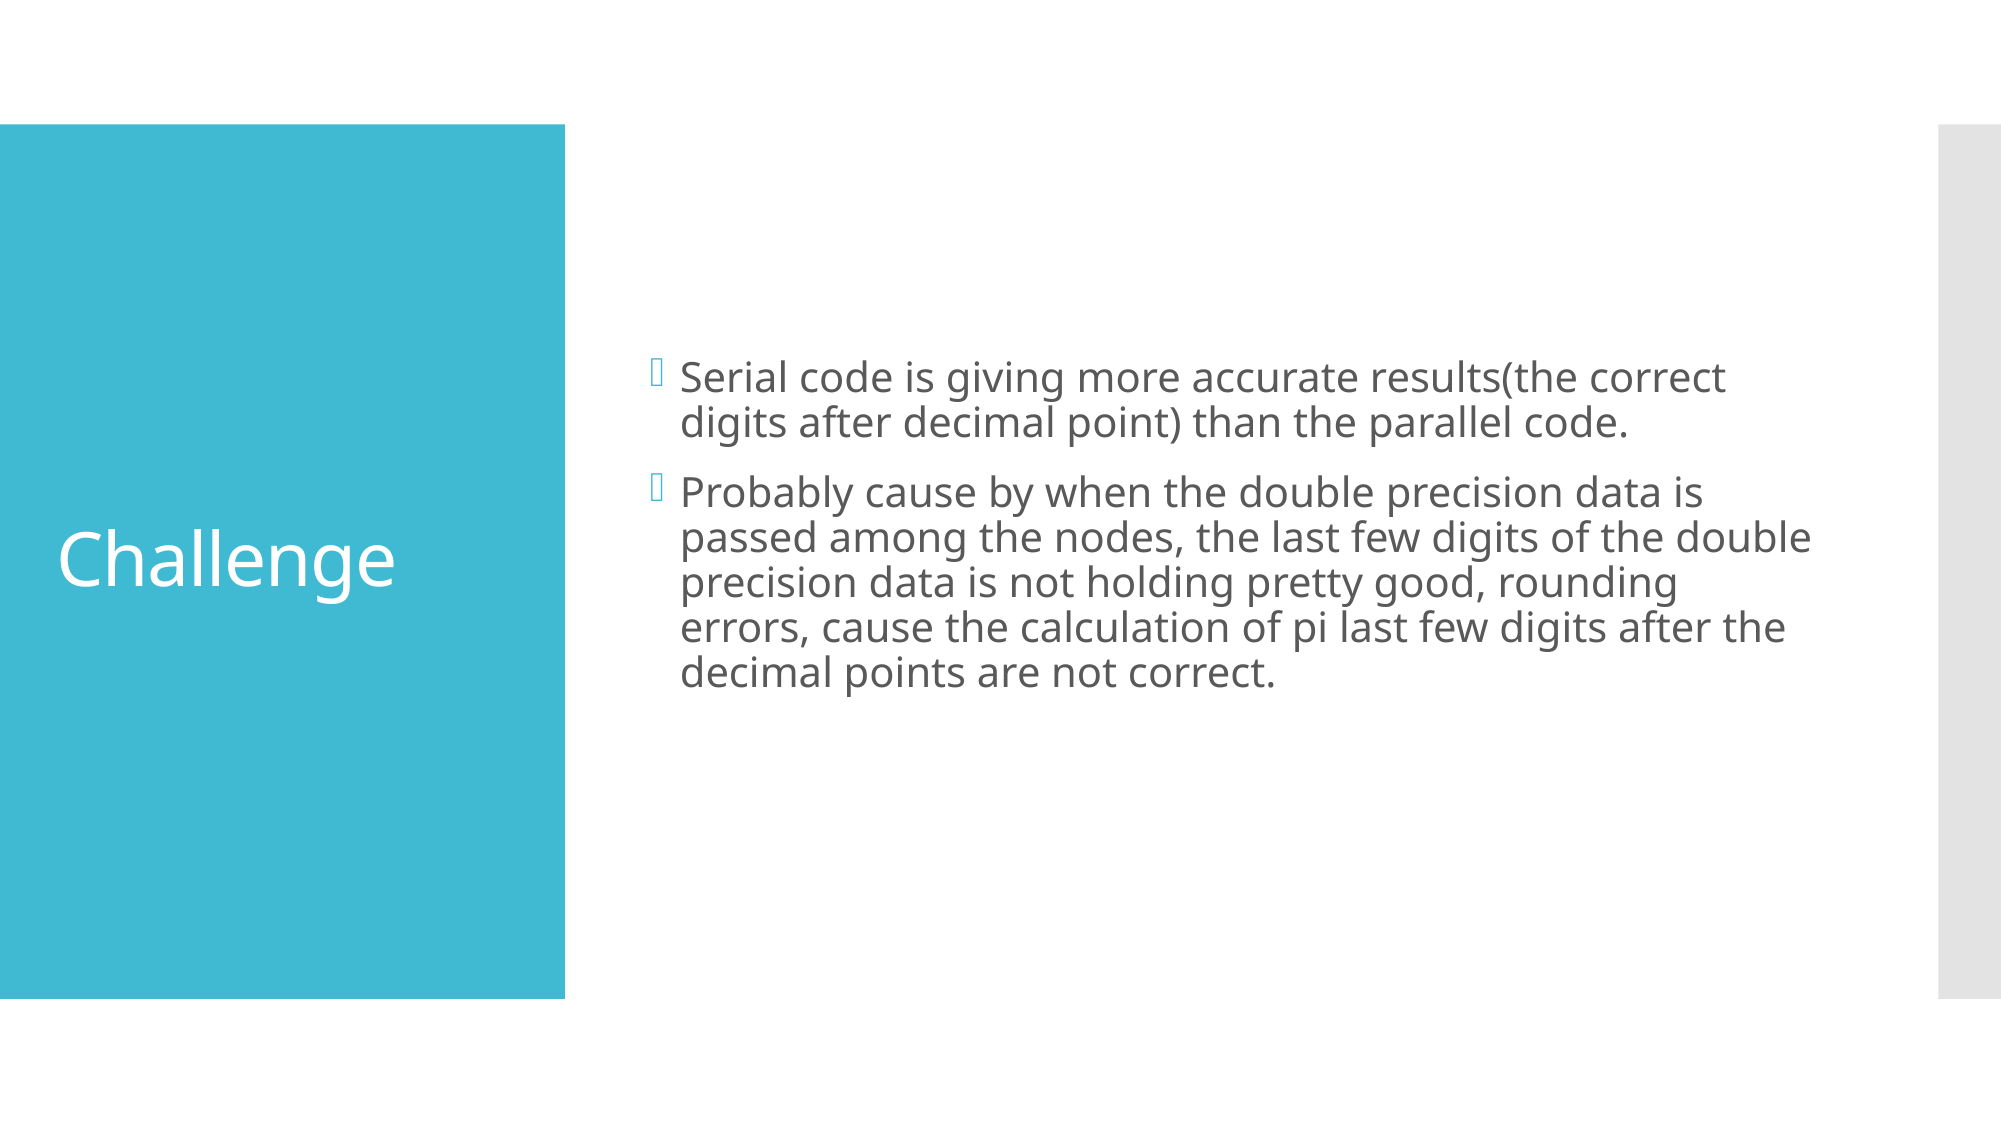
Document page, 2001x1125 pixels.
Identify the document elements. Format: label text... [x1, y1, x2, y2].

title Challenge [41, 184, 525, 940]
list Serial code is giving more accurate results(the correct digits after decimal point) than the parallel code. Probably cause by when the double precision data is passed among the nodes, the last few digits of the double precision data is not holding pretty good, rounding errors, cause the calculation of pi last few digits after the decimal points are not correct. [634, 141, 1835, 982]
